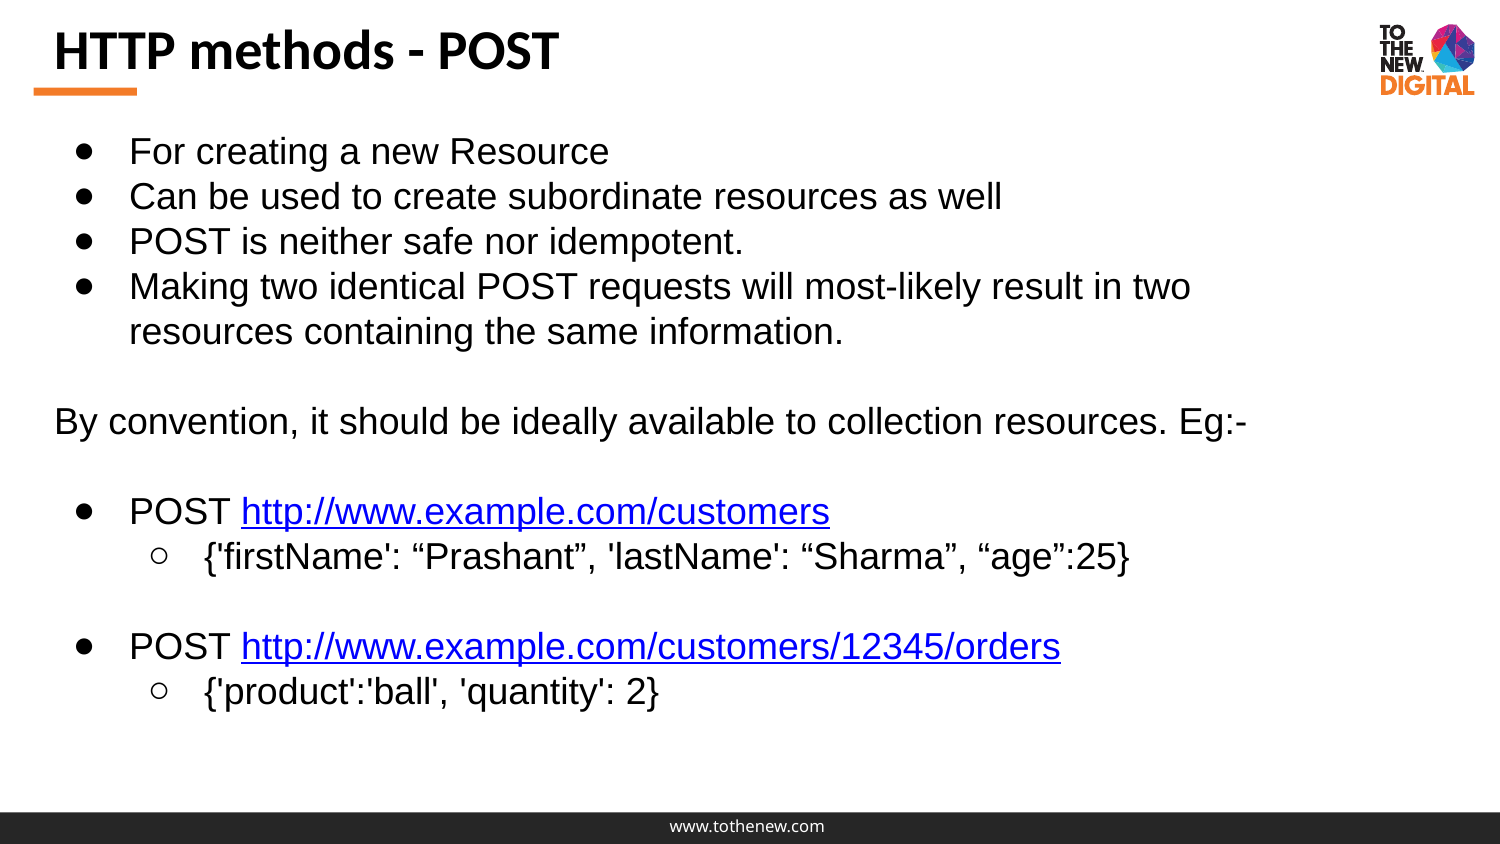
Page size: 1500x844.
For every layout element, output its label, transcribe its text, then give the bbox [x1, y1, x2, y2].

text_box HTTP methods - POST [41, 13, 1317, 81]
text_box For creating a new Resource Can be used to create subordinate resources as well POST is neither safe nor idempotent. Making two identical POST requests will most-likely result in two resources containing the same information. By convention, it should be ideally available to collection resources. Eg:- POST http://www.example.com/customers {'firstName': “Prashant”, 'lastName': “Sharma”, “age”:25} POST http://www.example.com/customers/12345/orders {'product':'ball', 'quantity': 2} [41, 121, 1317, 794]
